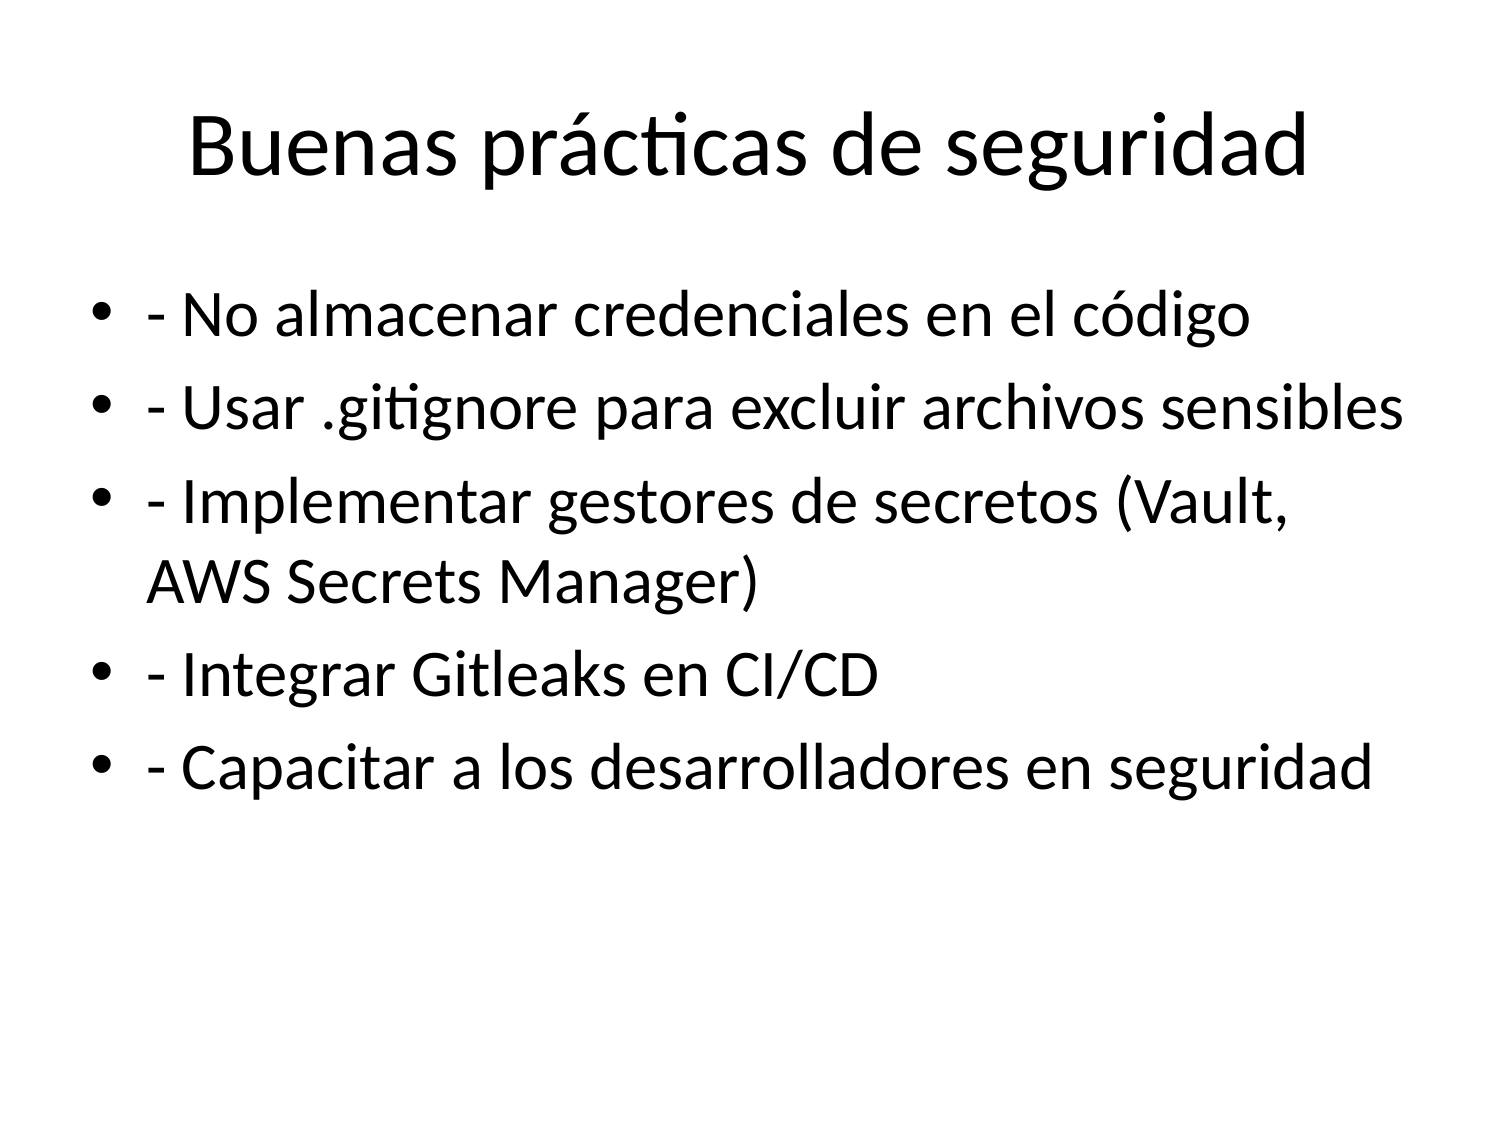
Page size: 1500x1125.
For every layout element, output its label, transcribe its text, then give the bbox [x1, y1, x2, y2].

list - No almacenar credenciales en el código - Usar .gitignore para excluir archivos sensibles - Implementar gestores de secretos (Vault, AWS Secrets Manager) - Integrar Gitleaks en CI/CD - Capacitar a los desarrolladores en seguridad [75, 262, 1425, 1005]
title Buenas prácticas de seguridad [75, 45, 1425, 233]
